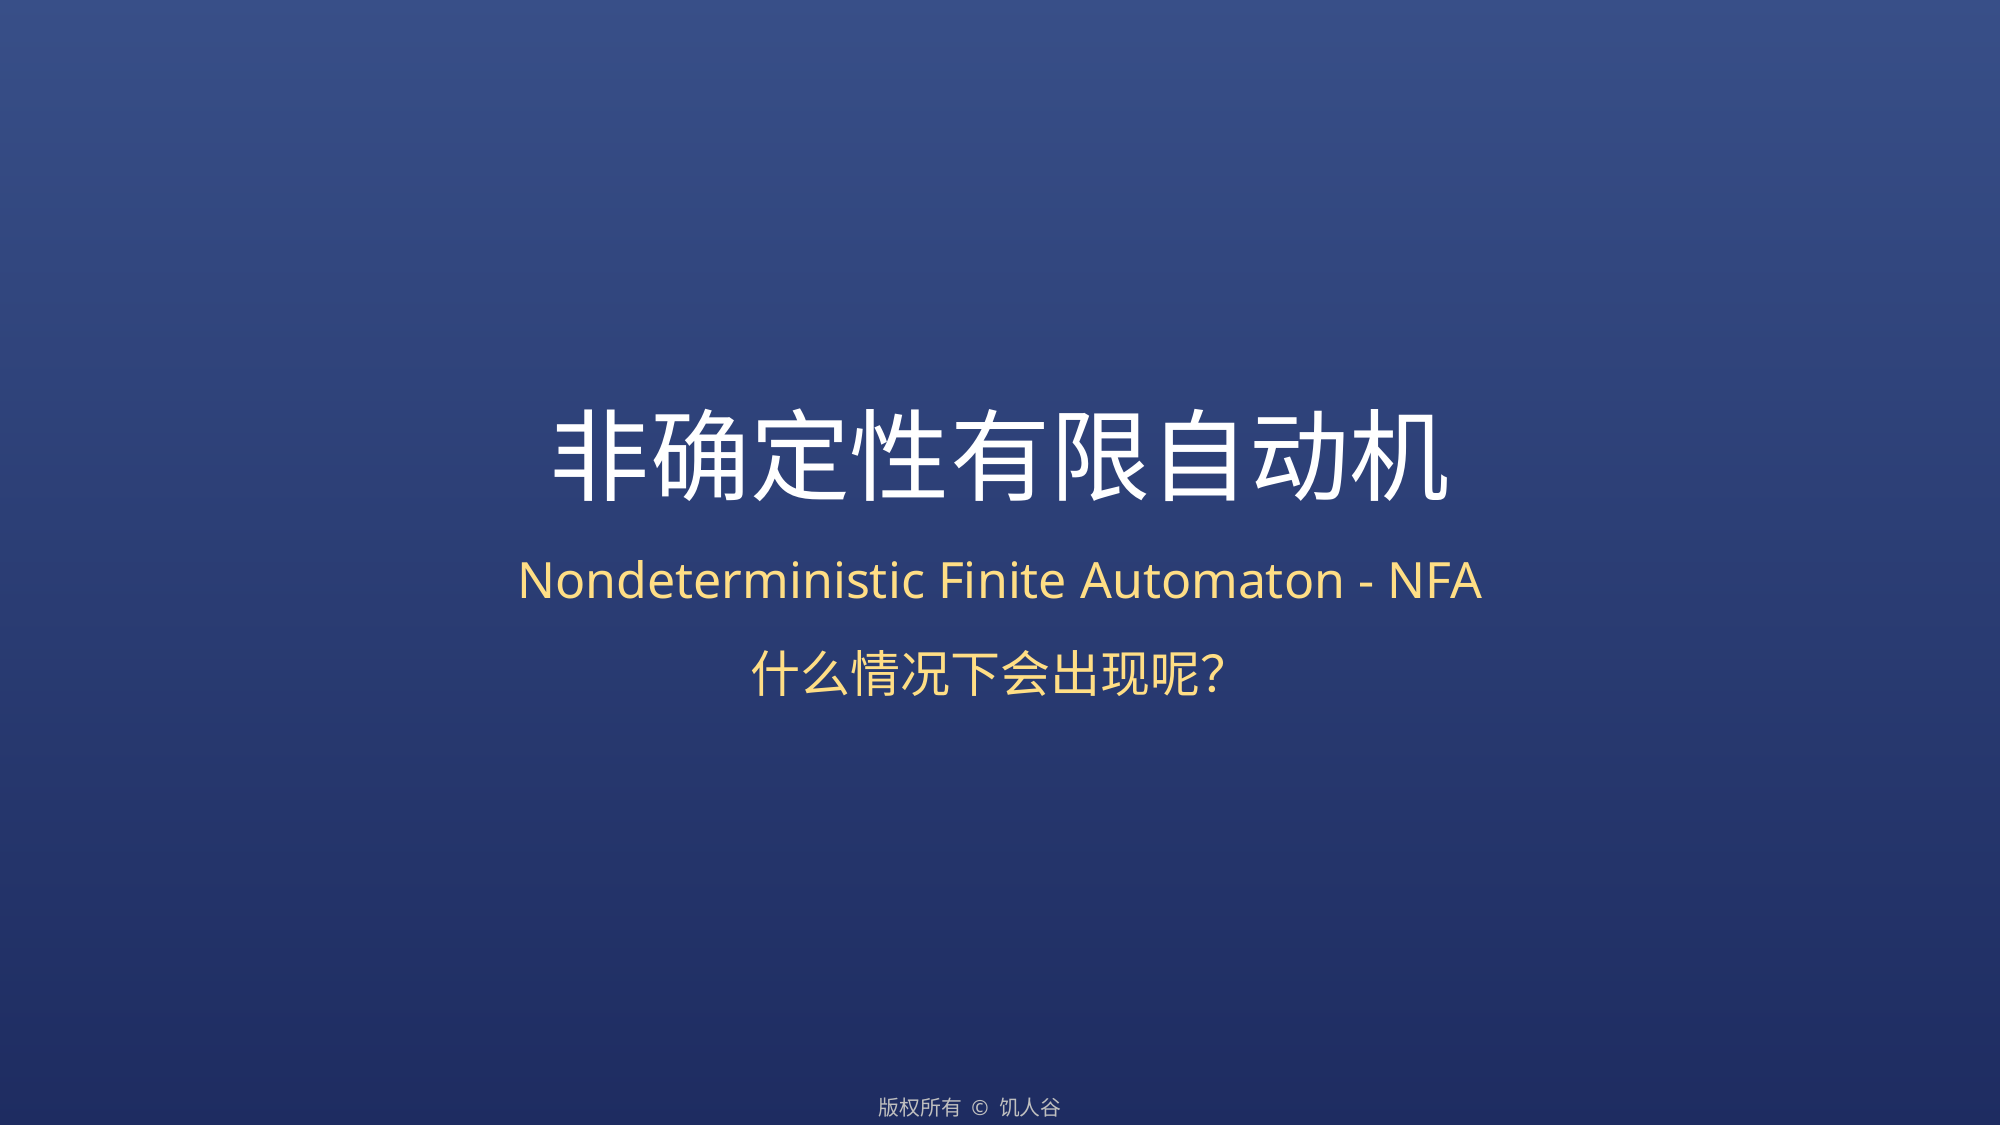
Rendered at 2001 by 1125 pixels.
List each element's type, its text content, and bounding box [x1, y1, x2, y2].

title 非确定性有限自动机 [137, 398, 1863, 523]
subtitle Nondeterministic Finite Automaton - NFA 什么情况下会出现呢？ [137, 541, 1863, 712]
